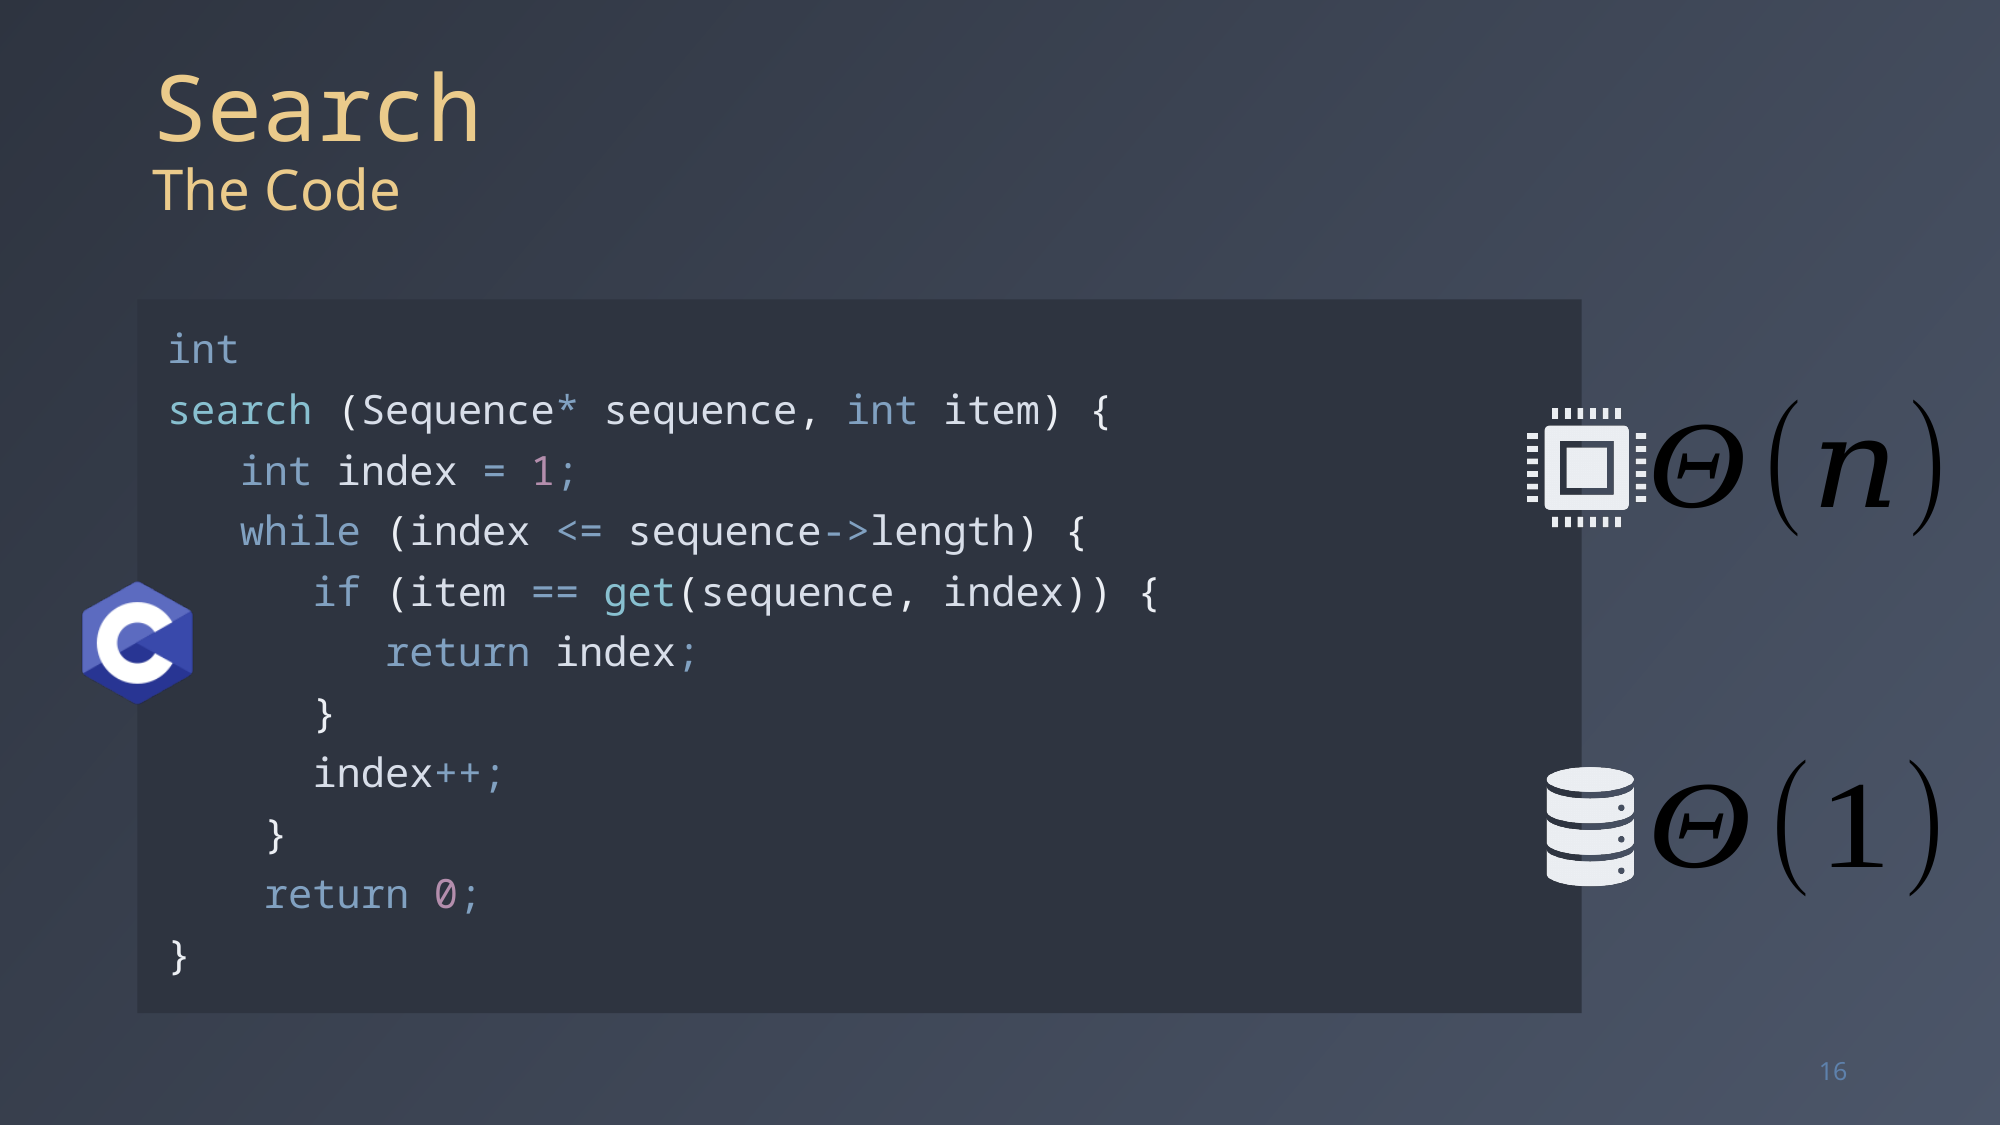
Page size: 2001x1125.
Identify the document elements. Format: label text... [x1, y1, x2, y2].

picture [1514, 751, 1665, 902]
title Search The Code [137, 26, 1863, 230]
picture [1511, 392, 1662, 543]
picture [68, 573, 207, 713]
slide_number 16 [1738, 1042, 1863, 1103]
list int search (Sequence* sequence, int item) { int index = 1; while (index <= sequence->length) { if (item == get(sequence, index)) { return index; } index++; } return 0; } [137, 299, 1582, 1014]
